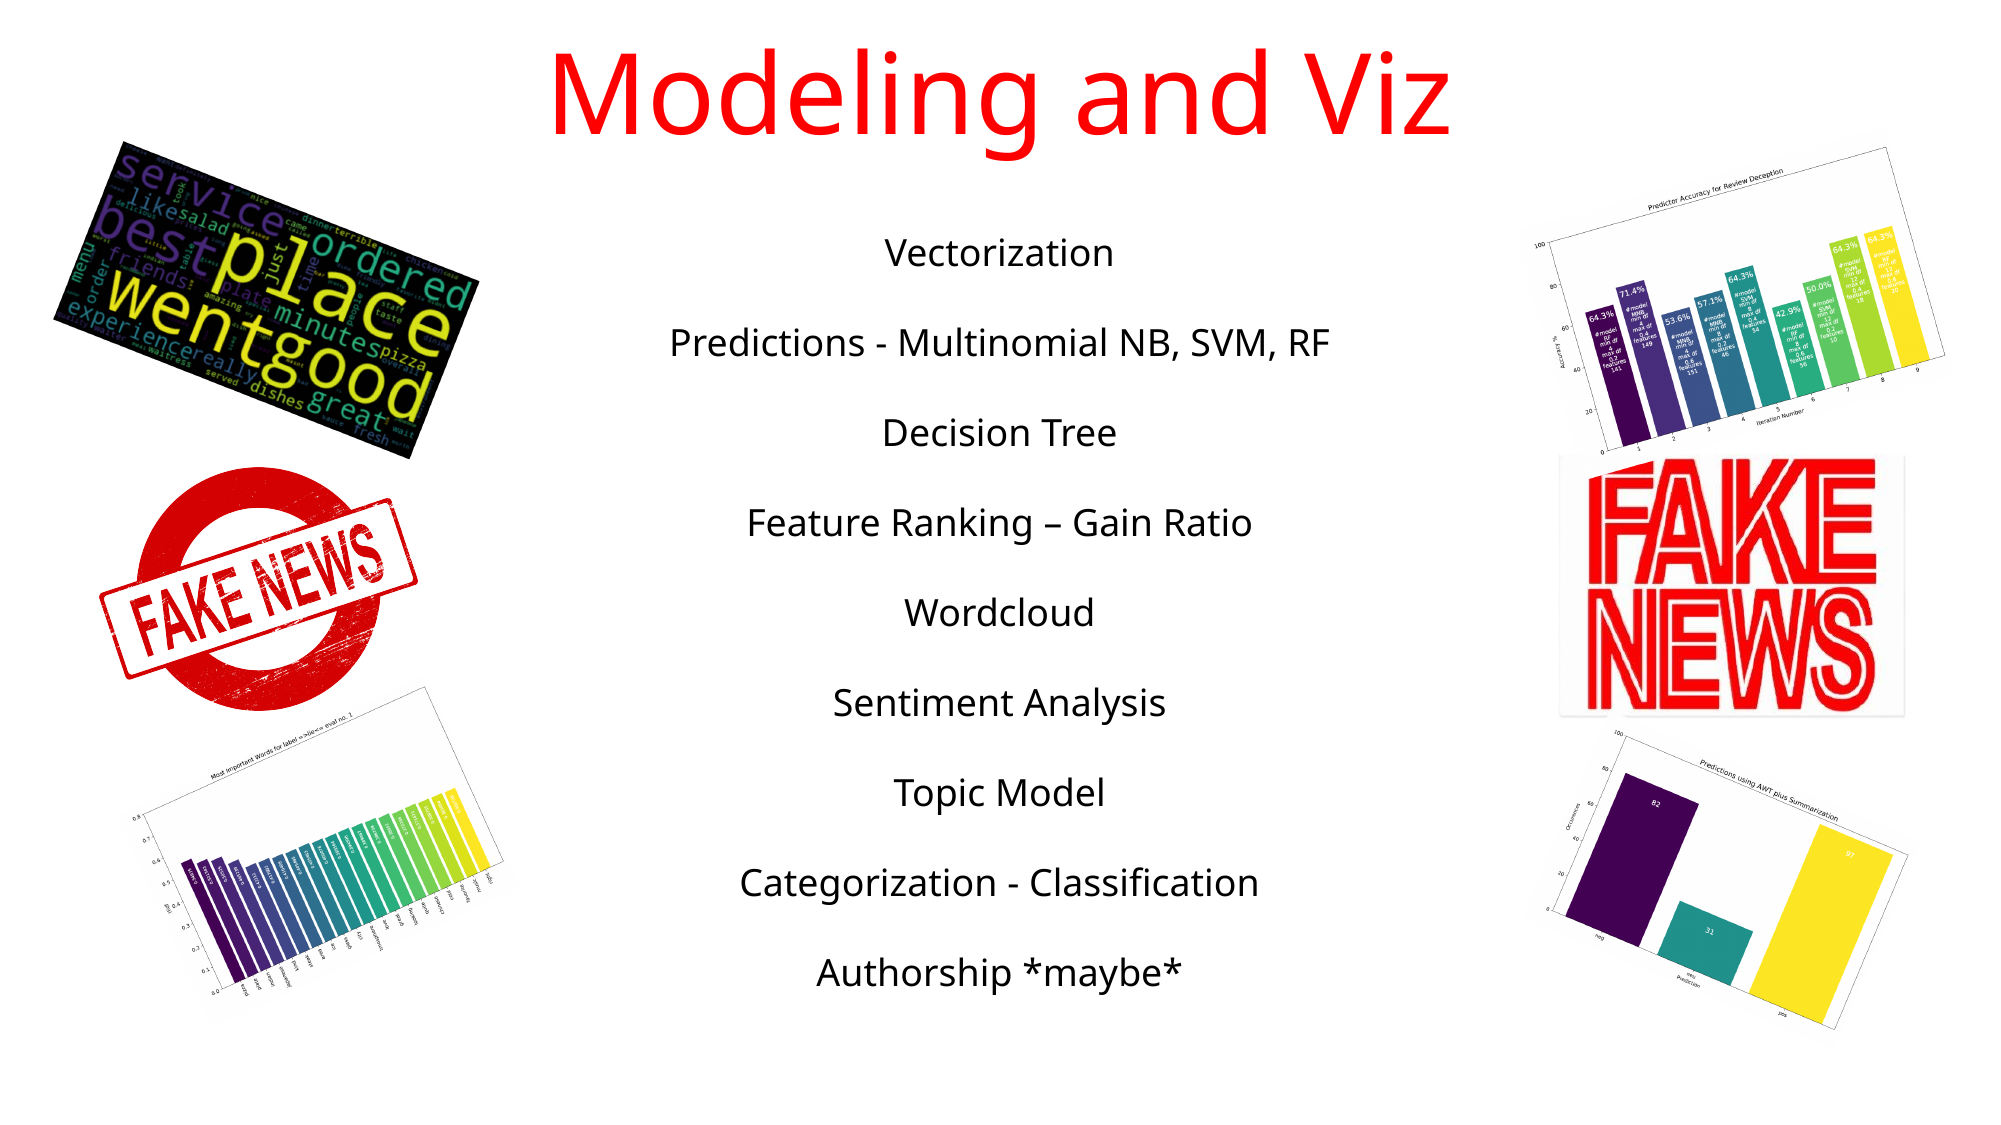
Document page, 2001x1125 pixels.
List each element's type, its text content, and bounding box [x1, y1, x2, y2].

picture [52, 140, 480, 460]
text_box Modeling and Viz [0, 14, 2000, 165]
picture [1514, 127, 1955, 1048]
picture [99, 467, 520, 1026]
text_box Vectorization Predictions - Multinomial NB, SVM, RF Decision Tree Feature Ranking – Gain Ratio Wordcloud Sentiment Analysis Topic Model Categorization - Classification Authorship *maybe* [476, 175, 1524, 1092]
